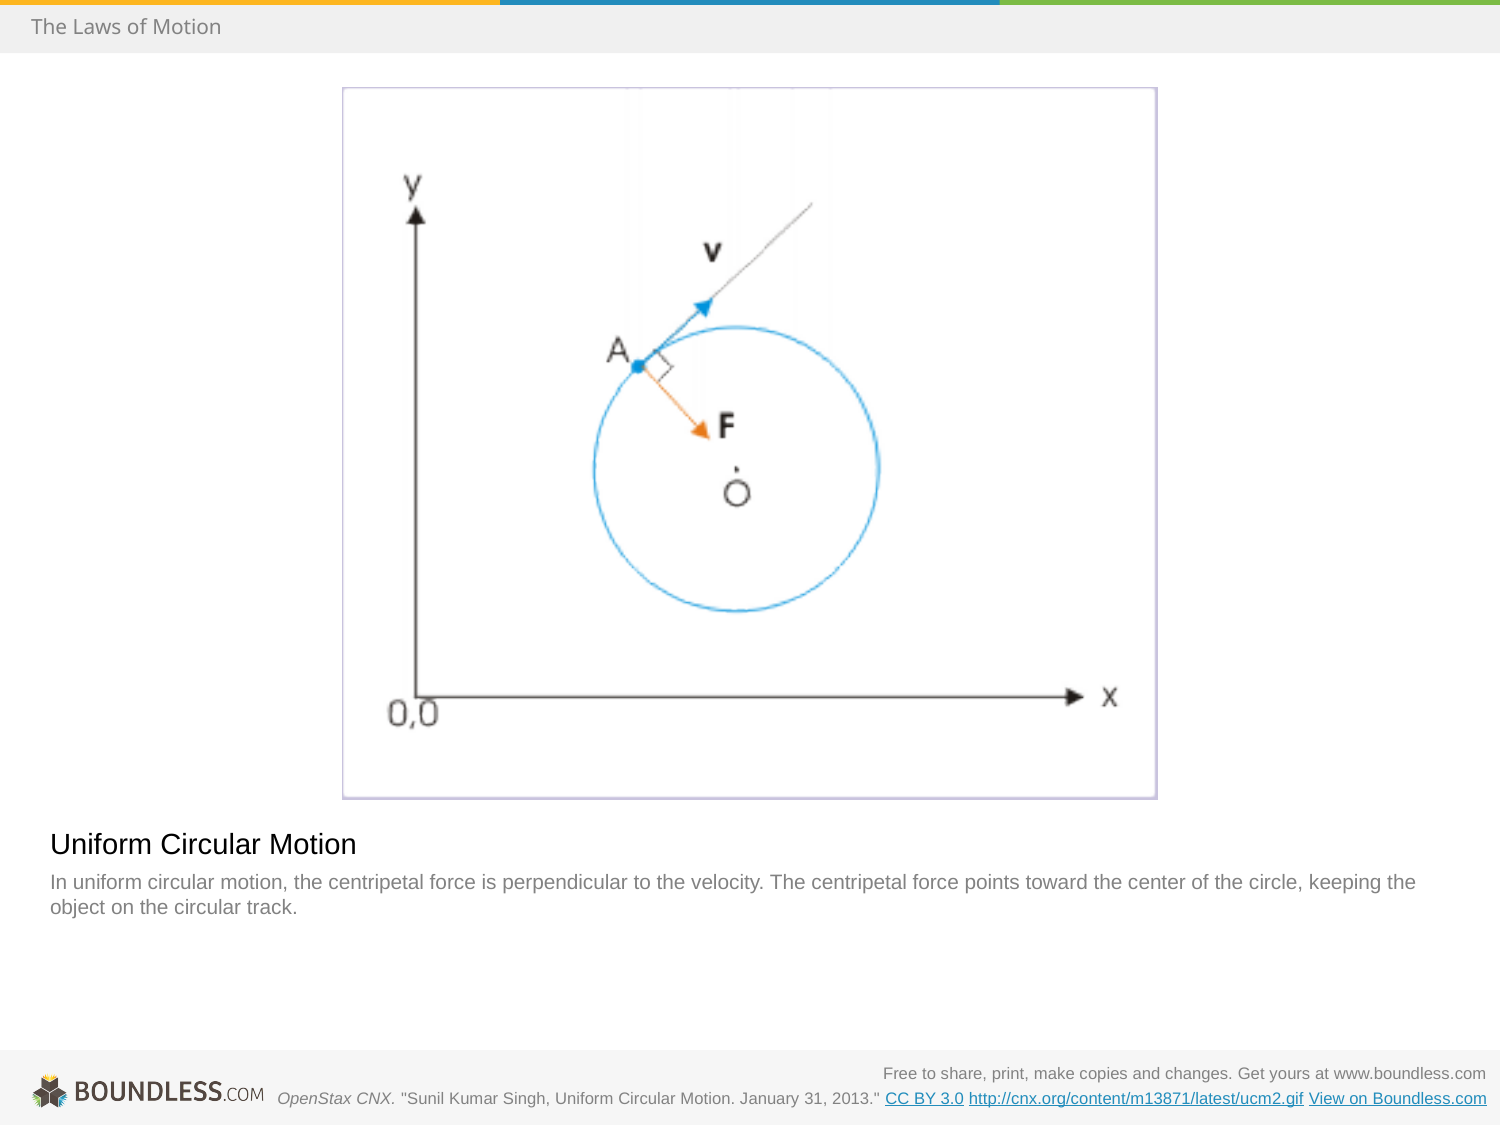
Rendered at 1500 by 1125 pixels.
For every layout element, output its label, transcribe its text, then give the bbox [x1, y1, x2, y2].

text_box OpenStax CNX. "Sunil Kumar Singh, Uniform Circular Motion. January 31, 2013." CC BY 3.0 http://cnx.org/content/m13871/latest/ucm2.gif View on Boundless.com [274, 1087, 1488, 1125]
text_box The Laws of Motion [31, 13, 1475, 38]
picture [341, 87, 1158, 801]
picture [30, 1072, 265, 1109]
text_box [0, 1050, 1500, 1125]
text_box Free to share, print, make copies and changes. Get yours at www.boundless.com [649, 1062, 1488, 1087]
text_box [0, 2, 1500, 54]
list Uniform Circular Motion In uniform circular motion, the centripetal force is perpendicular to the velocity. The centripetal force points toward the center of the circle, keeping the object on the circular track. [50, 825, 1450, 1038]
